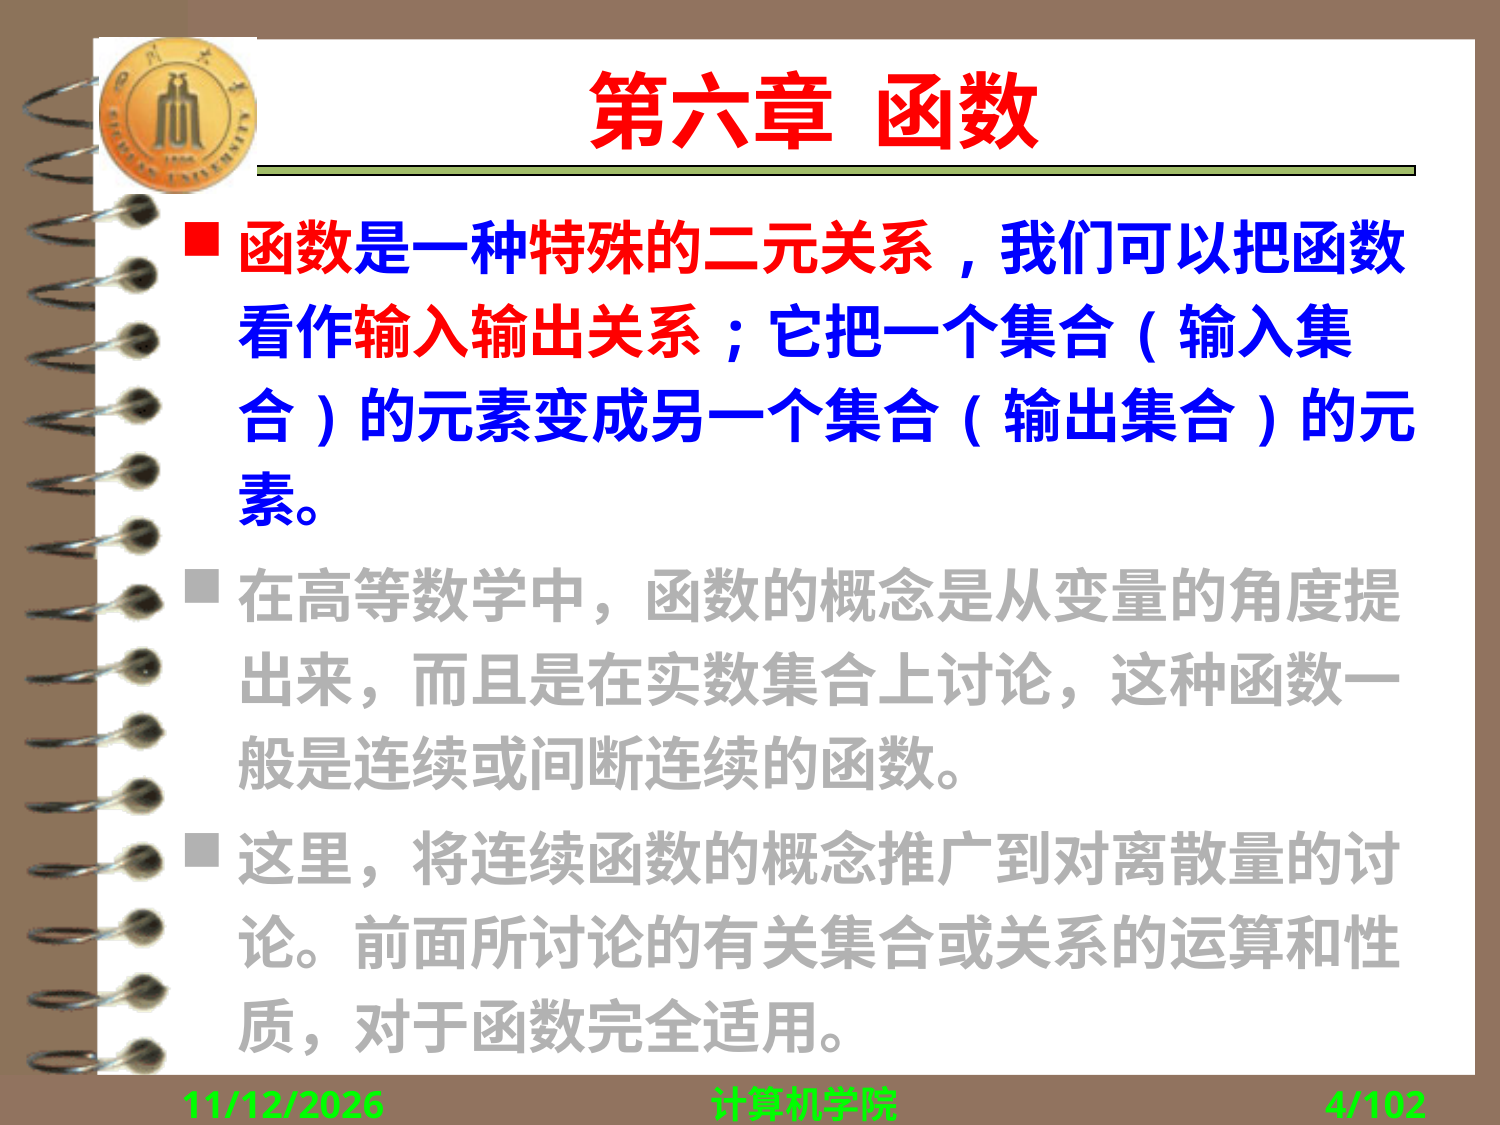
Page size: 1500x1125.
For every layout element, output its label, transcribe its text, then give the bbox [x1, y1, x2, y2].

picture [0, 0, 257, 1075]
title 第六章 函数 [212, 50, 1415, 168]
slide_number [166, 1073, 479, 1100]
list 函数是一种特殊的二元关系,我们可以把函数看作输入输出关系;它把一个集合(输入集合)的元素变成另一个集合(输出集合)的元素。 在高等数学中，函数的概念是从变量的角度提出来，而且是在实数集合上讨论，这种函数一般是连续或间断连续的函数。 这里，将连续函数的概念推广到对离散量的讨论。前面所讨论的有关集合或关系的运算和性质，对于函数完全适用。 [174, 191, 1425, 989]
footer 计算机学院 [479, 1073, 1128, 1100]
slide_number 4/102 [1128, 1073, 1442, 1100]
